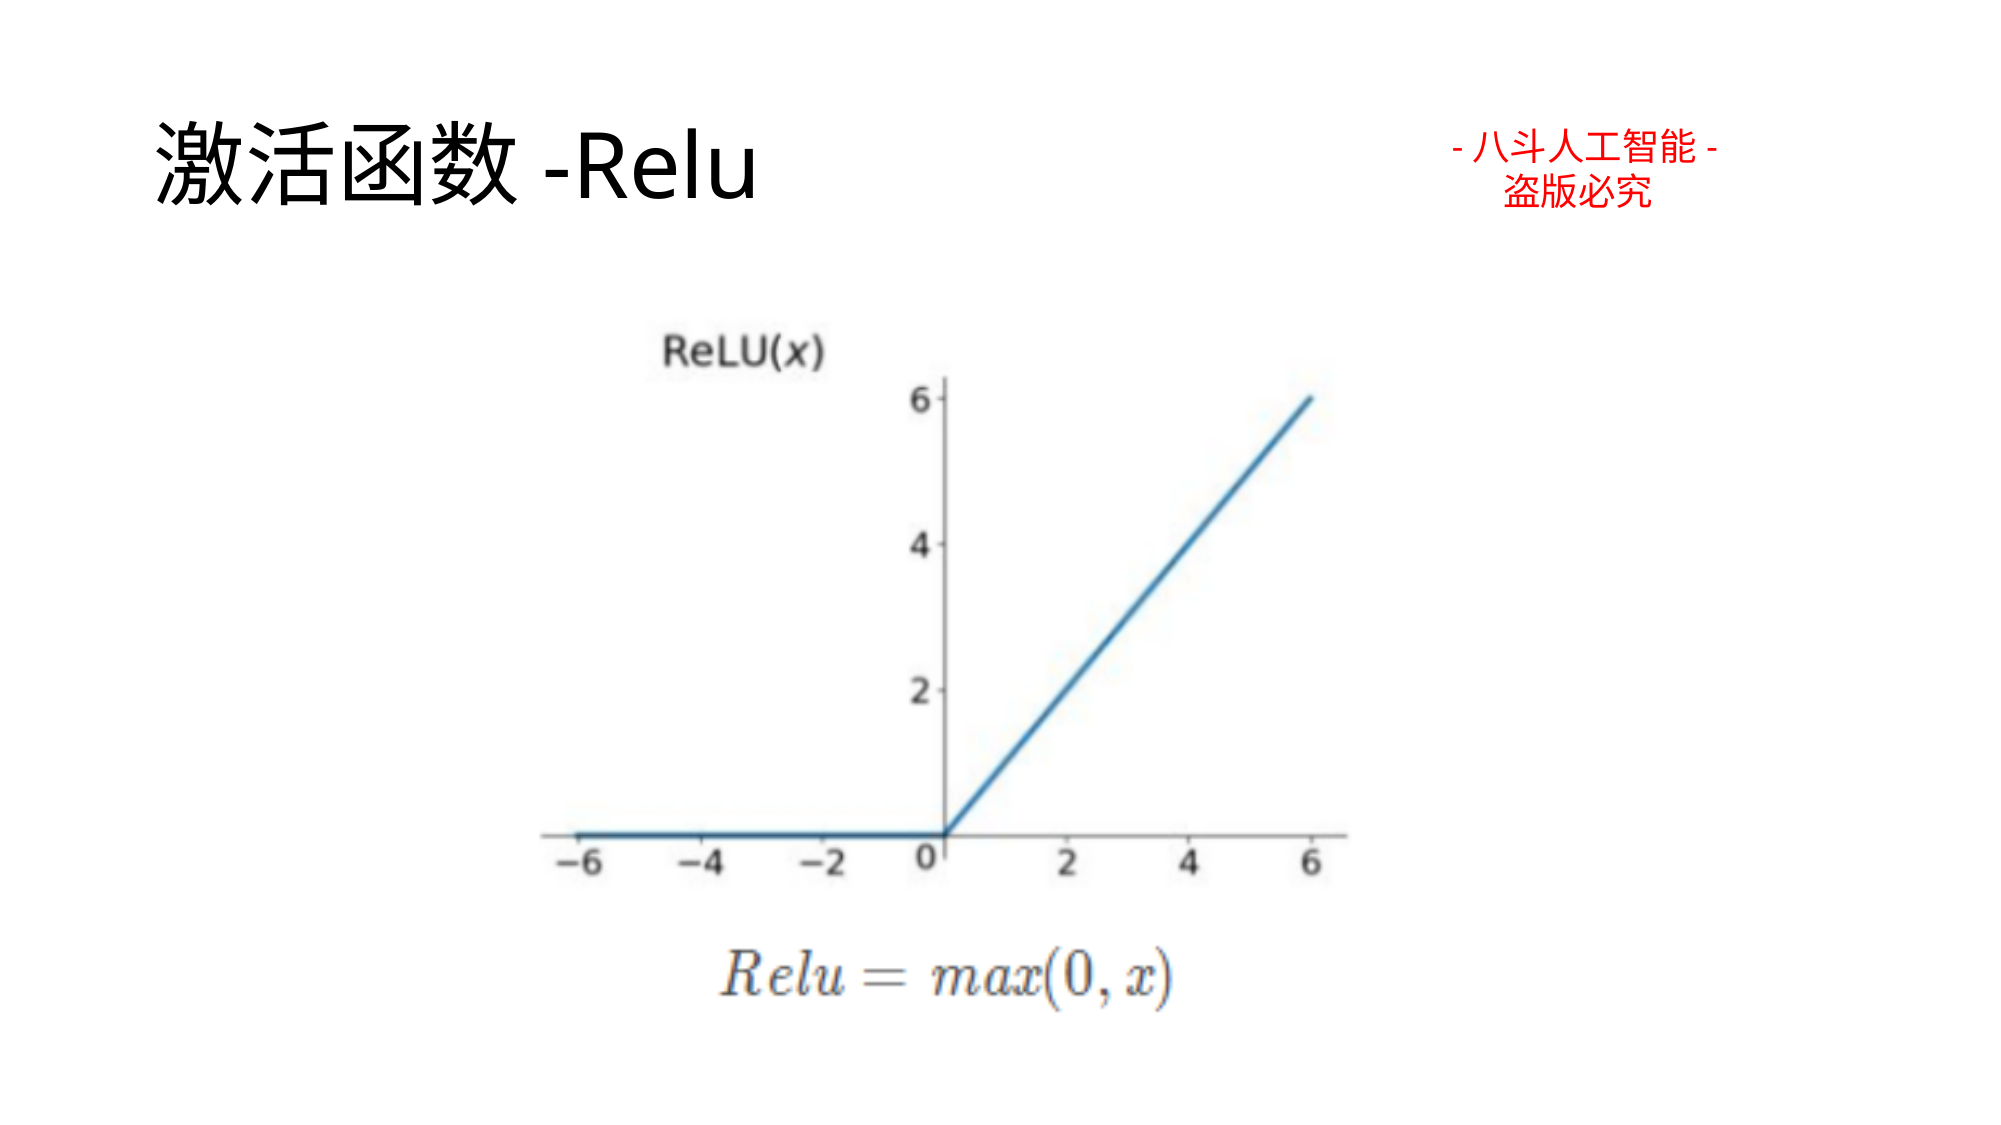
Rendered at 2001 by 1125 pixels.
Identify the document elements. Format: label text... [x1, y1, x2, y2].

text_box -八斗人工智能- 盗版必究 [1437, 115, 1792, 221]
picture [716, 928, 1197, 1029]
picture [539, 290, 1352, 895]
title 激活函数-Relu [138, 60, 1864, 278]
